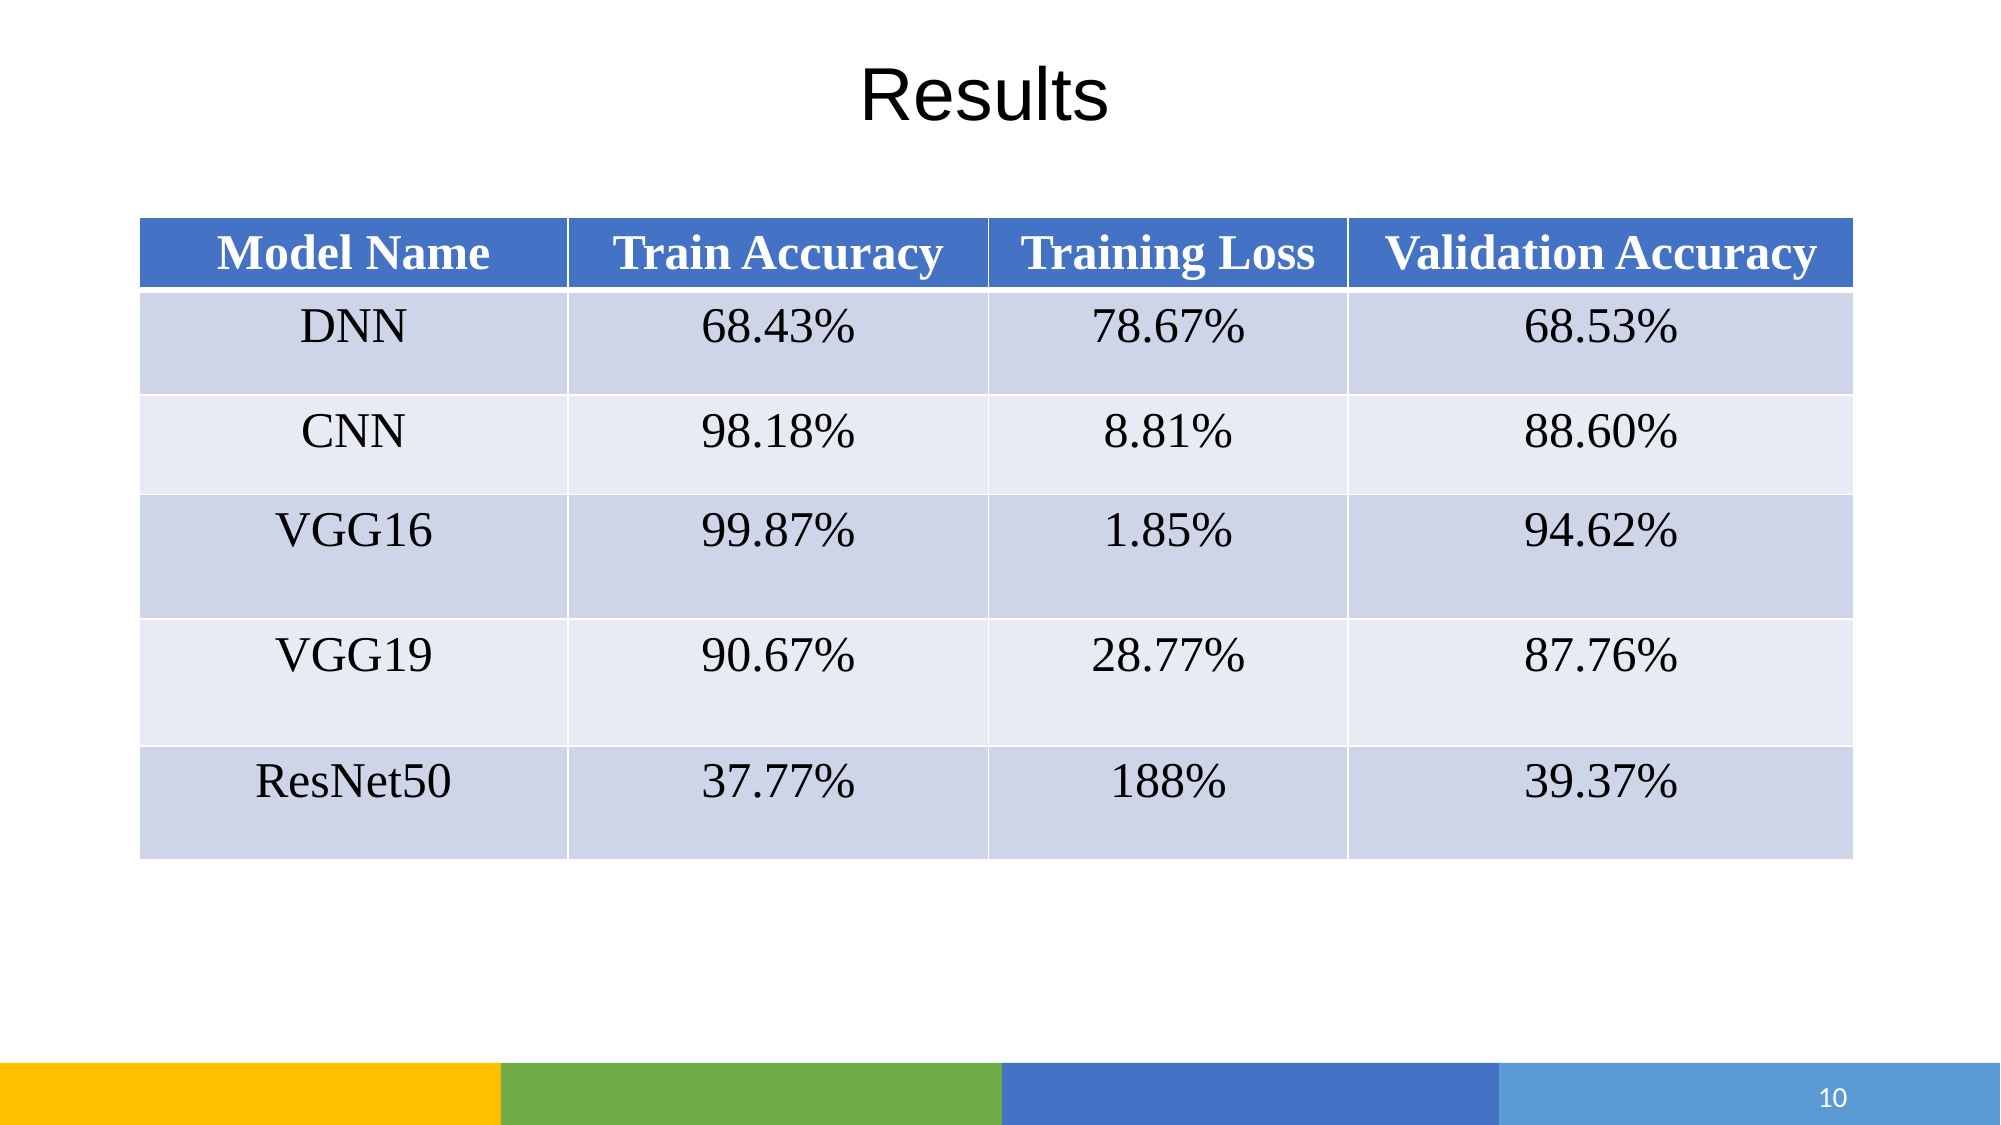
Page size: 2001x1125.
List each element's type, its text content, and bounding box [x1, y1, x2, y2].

table_cell 188% [989, 747, 1347, 859]
table_cell CNN [140, 396, 567, 494]
table_cell 99.87% [569, 495, 988, 618]
table_cell 68.43% [569, 293, 988, 394]
table_cell DNN [140, 293, 567, 394]
table_cell 94.62% [1349, 495, 1853, 618]
table_cell 87.76% [1349, 620, 1853, 745]
table_cell 8.81% [989, 396, 1347, 494]
table_cell 90.67% [569, 620, 988, 745]
table_header Validation Accuracy [1349, 218, 1853, 287]
table_header Model Name [140, 218, 567, 287]
table_cell VGG19 [140, 620, 567, 745]
table_cell ResNet50 [140, 747, 567, 859]
table_cell VGG16 [140, 495, 567, 618]
table_cell 39.37% [1349, 747, 1853, 859]
table_cell 88.60% [1349, 396, 1853, 494]
table_cell 78.67% [989, 293, 1347, 394]
table_cell 37.77% [569, 747, 988, 859]
slide_number 10 [1412, 1065, 1863, 1125]
table_header Train Accuracy [569, 218, 988, 287]
title Results [137, 17, 1853, 176]
table_cell 1.85% [989, 495, 1347, 618]
table_header Training Loss [989, 218, 1347, 287]
table_cell 68.53% [1349, 293, 1853, 394]
table_cell 28.77% [989, 620, 1347, 745]
table_cell 98.18% [569, 396, 988, 494]
